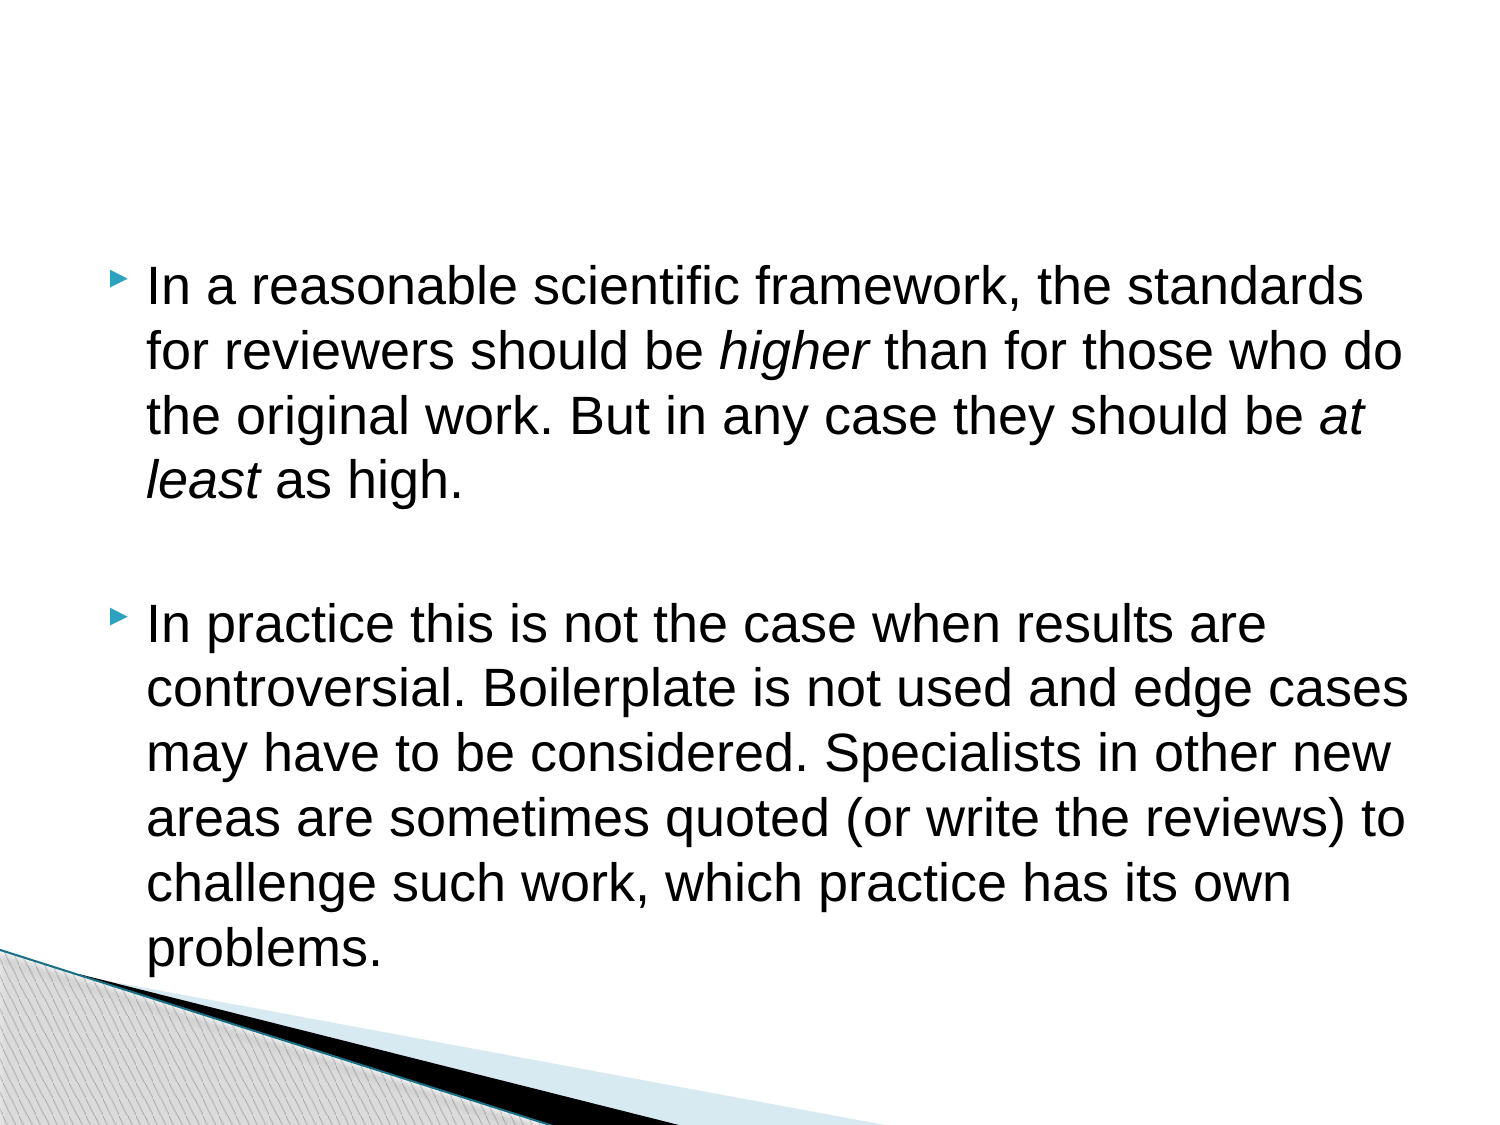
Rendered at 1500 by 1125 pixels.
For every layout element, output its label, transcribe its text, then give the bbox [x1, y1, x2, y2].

list In a reasonable scientific framework, the standards for reviewers should be higher than for those who do the original work. But in any case they should be at least as high. In practice this is not the case when results are controversial. Boilerplate is not used and edge cases may have to be considered. Specialists in other new areas are sometimes quoted (or write the reviews) to challenge such work, which practice has its own problems. [75, 243, 1425, 986]
